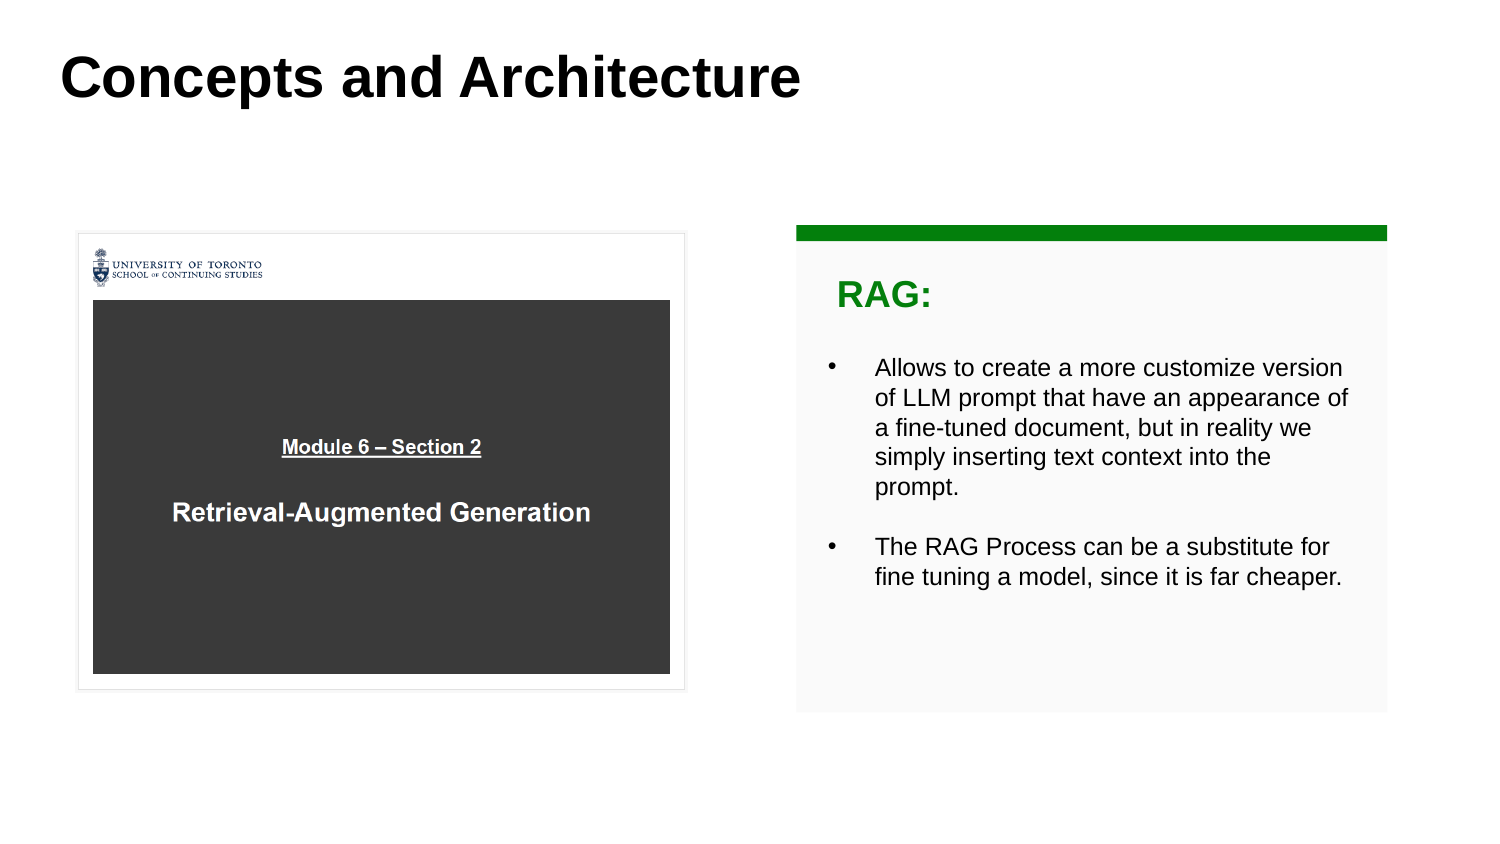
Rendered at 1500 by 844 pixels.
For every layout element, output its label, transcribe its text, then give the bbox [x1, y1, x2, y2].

picture [75, 230, 689, 693]
text_box Concepts and Architecture [45, 30, 868, 118]
text_box [796, 242, 1388, 713]
text_box RAG: [822, 263, 1331, 323]
text_box Allows to create a more customize version of LLM prompt that have an appearance of a fine-tuned document, but in reality we simply inserting text context into the prompt. The RAG Process can be a substitute for fine tuning a model, since it is far cheaper. [813, 343, 1368, 598]
text_box [796, 225, 1388, 242]
